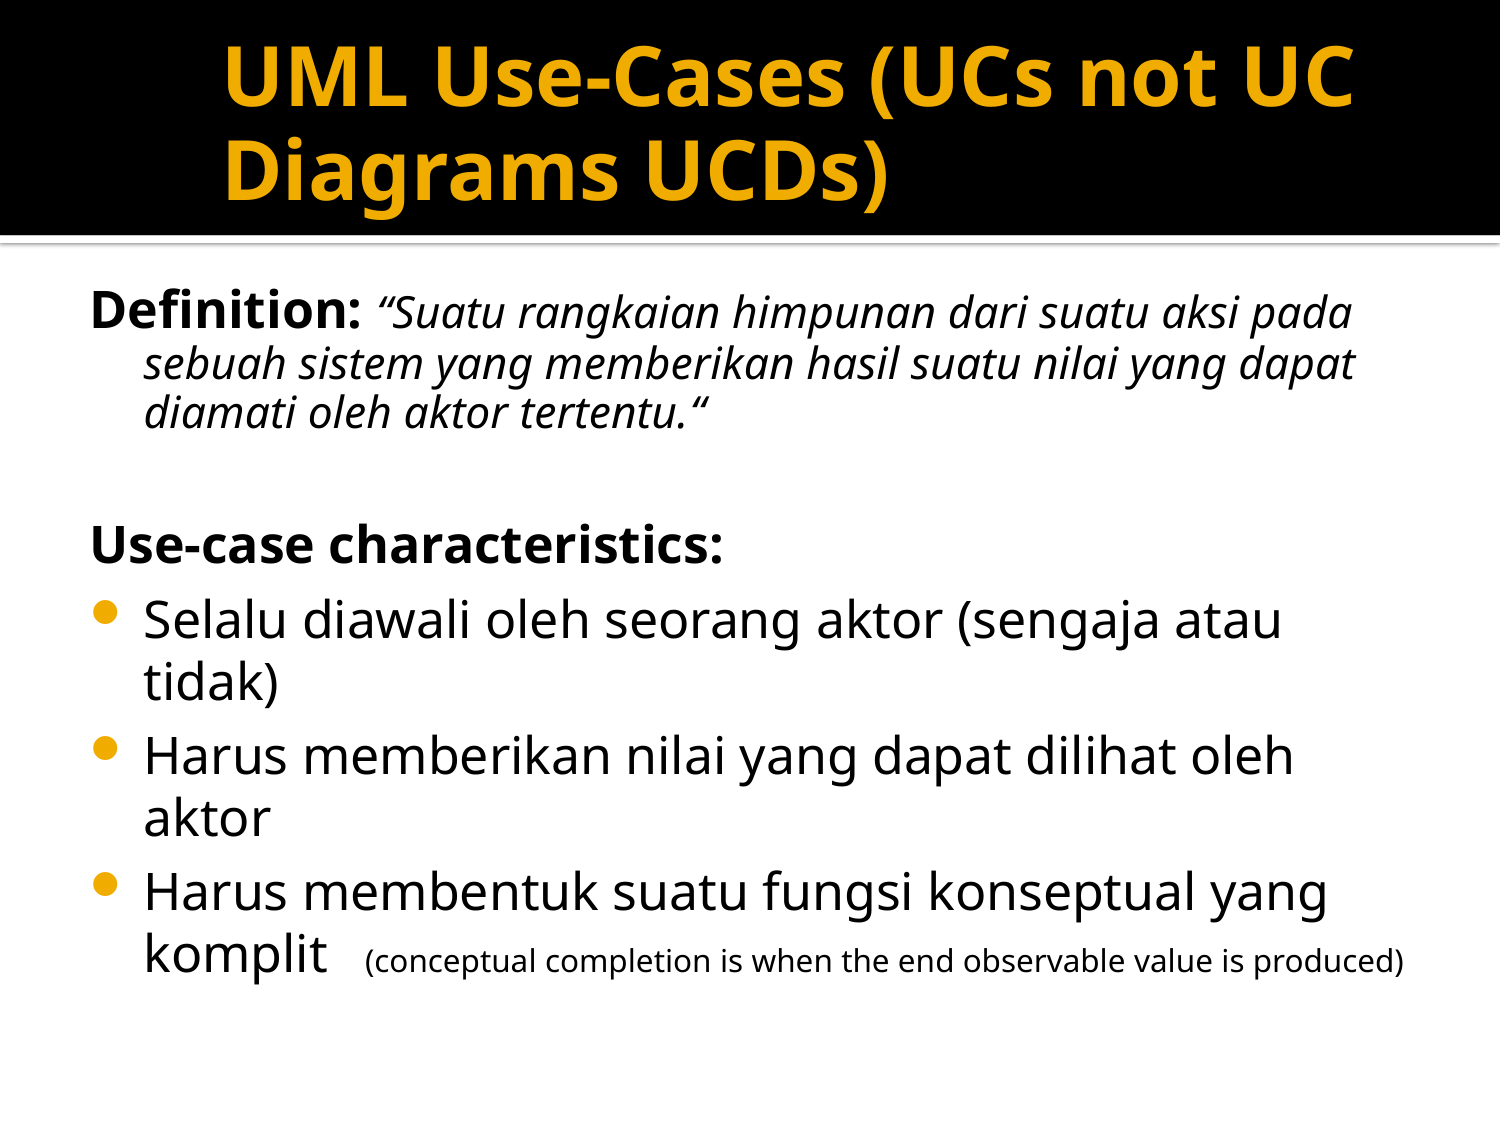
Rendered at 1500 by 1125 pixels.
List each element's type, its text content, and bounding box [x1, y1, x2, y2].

list Definition: “Suatu rangkaian himpunan dari suatu aksi pada sebuah sistem yang memberikan hasil suatu nilai yang dapat diamati oleh aktor tertentu.“ Use-case characteristics: Selalu diawali oleh seorang aktor (sengaja atau tidak) Harus memberikan nilai yang dapat dilihat oleh aktor Harus membentuk suatu fungsi konseptual yang komplit (conceptual completion is when the end observable value is produced) [75, 274, 1426, 1006]
title UML Use-Cases (UCs not UC Diagrams UCDs) [206, 23, 1424, 228]
